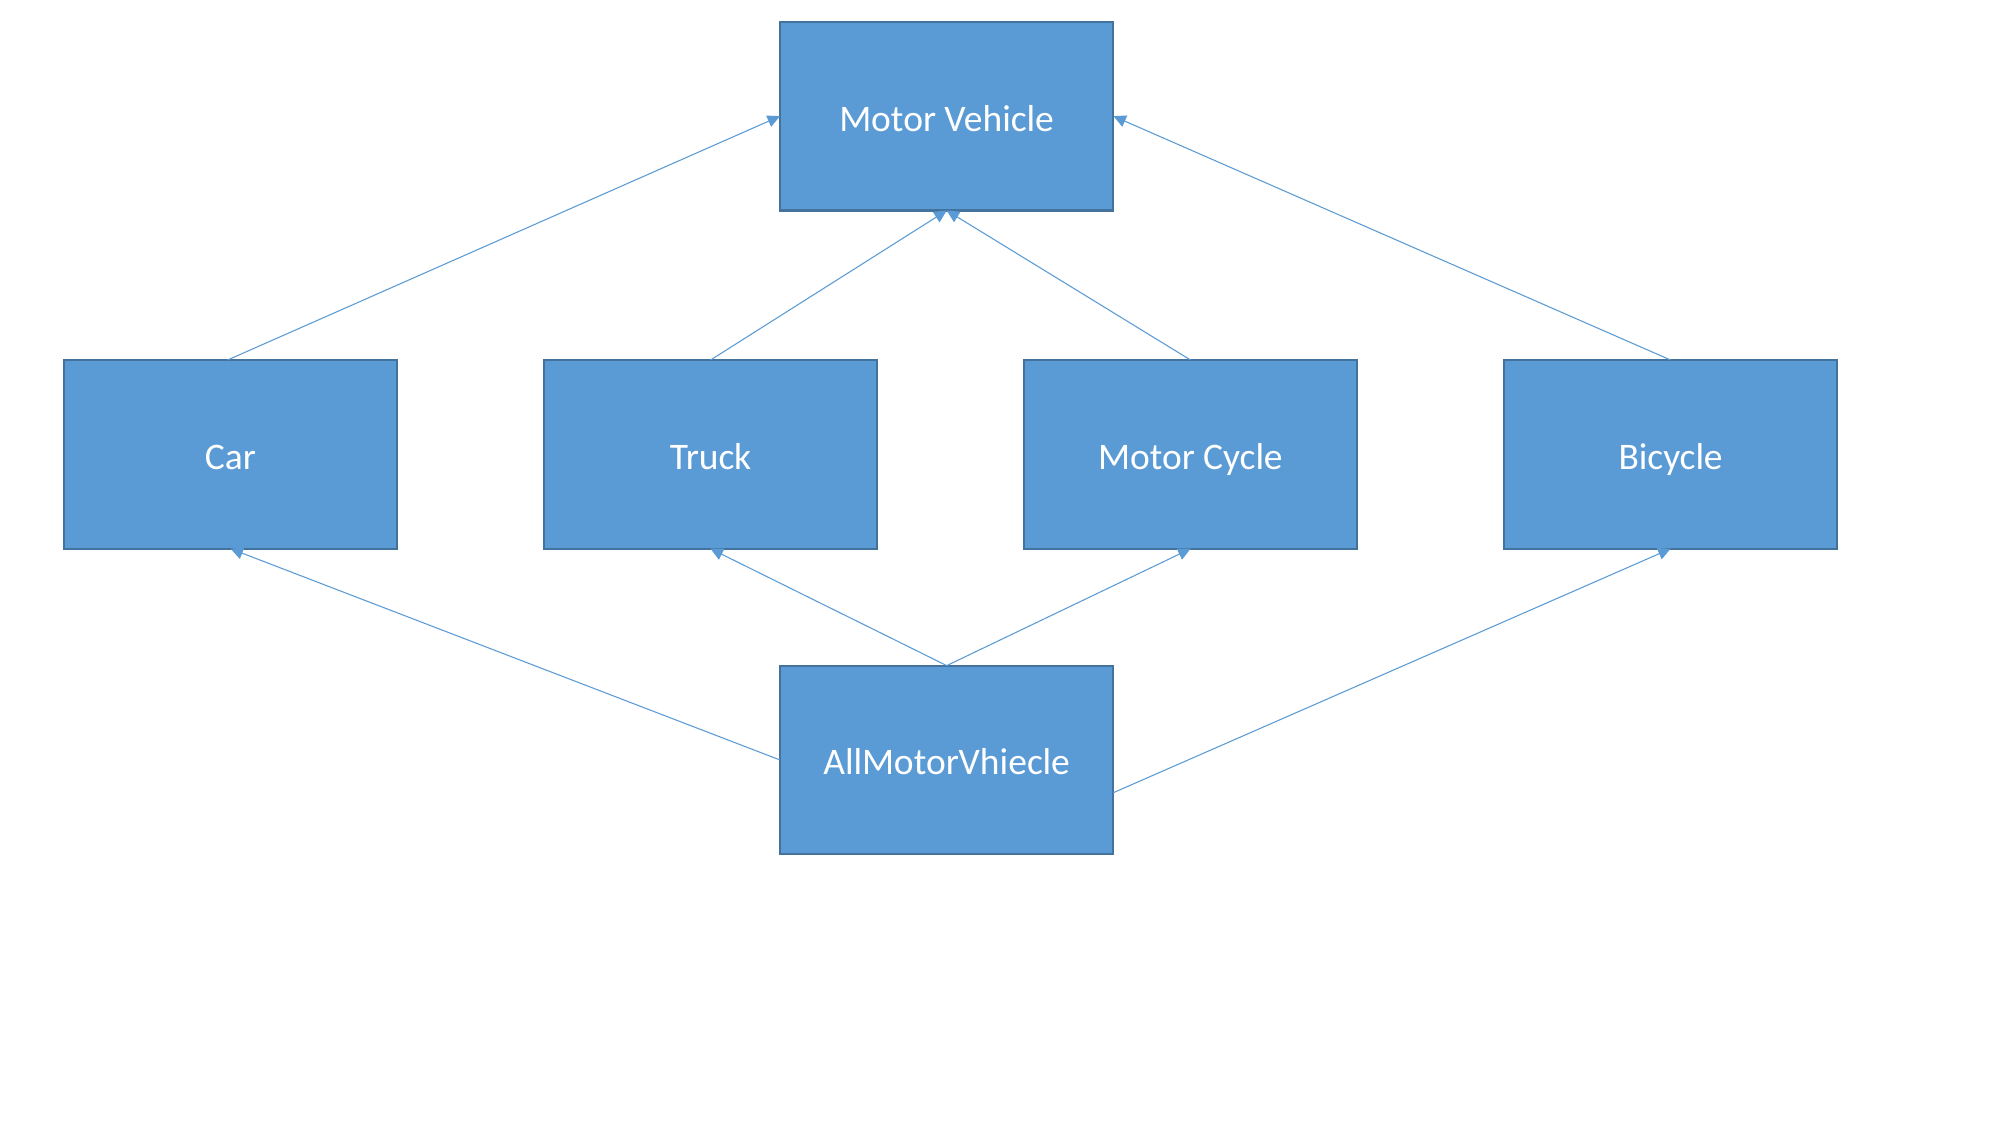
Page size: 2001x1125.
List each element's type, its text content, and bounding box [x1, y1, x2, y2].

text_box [1113, 548, 1671, 793]
text_box Truck [543, 360, 878, 548]
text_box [946, 548, 1113, 666]
text_box Car [63, 359, 398, 550]
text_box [230, 548, 780, 760]
text_box AllMotorVhiecle [779, 666, 1114, 855]
text_box Bicycle [1503, 359, 1838, 550]
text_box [710, 548, 946, 666]
text_box Motor Vehicle [779, 21, 1114, 210]
text_box Motor Cycle [1023, 360, 1358, 548]
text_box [227, 116, 780, 360]
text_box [1113, 116, 1671, 360]
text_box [710, 210, 946, 360]
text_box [946, 210, 1113, 360]
